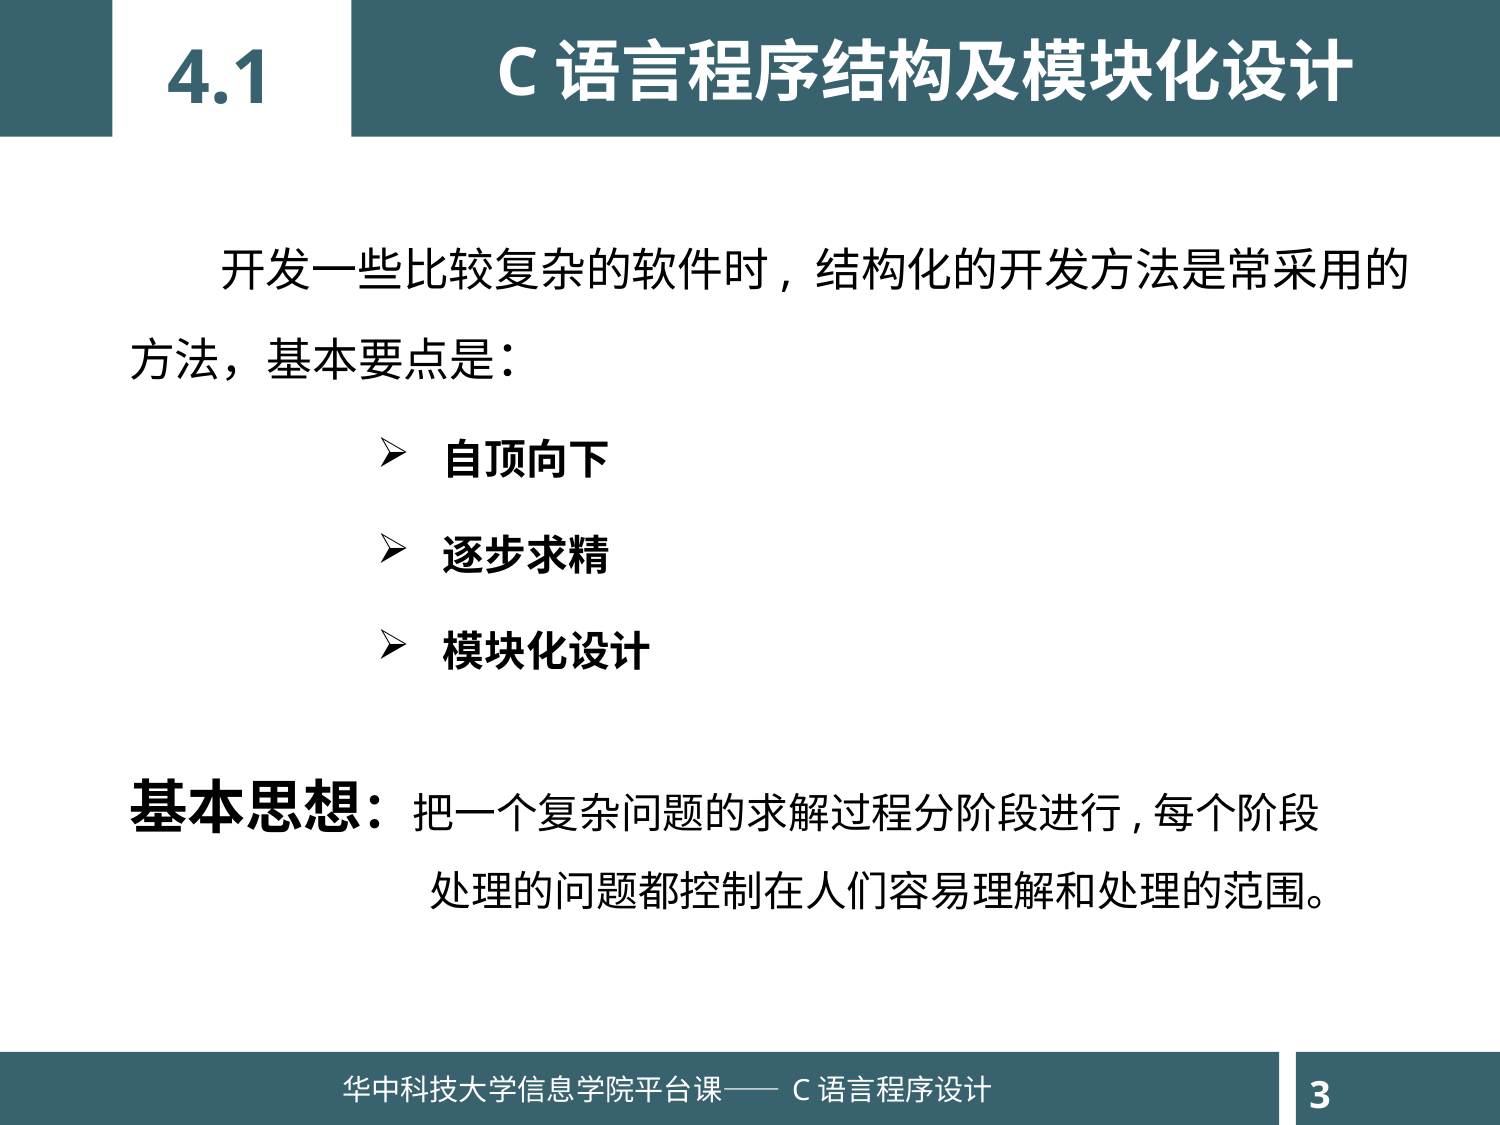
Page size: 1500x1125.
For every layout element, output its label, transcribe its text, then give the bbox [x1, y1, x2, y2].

text_box 自顶向下 逐步求精 模块化设计 [362, 400, 840, 674]
text_box 4.1 [152, 21, 290, 127]
text_box 开发一些比较复杂的软件时, 结构化的开发方法是常采用的方法，基本要点是： [114, 198, 1452, 430]
text_box C语言程序结构及模块化设计 [473, 21, 1378, 117]
text_box 基本思想：把一个复杂问题的求解过程分阶段进行,每个阶段 处理的问题都控制在人们容易理解和处理的范围。 [114, 727, 1344, 959]
